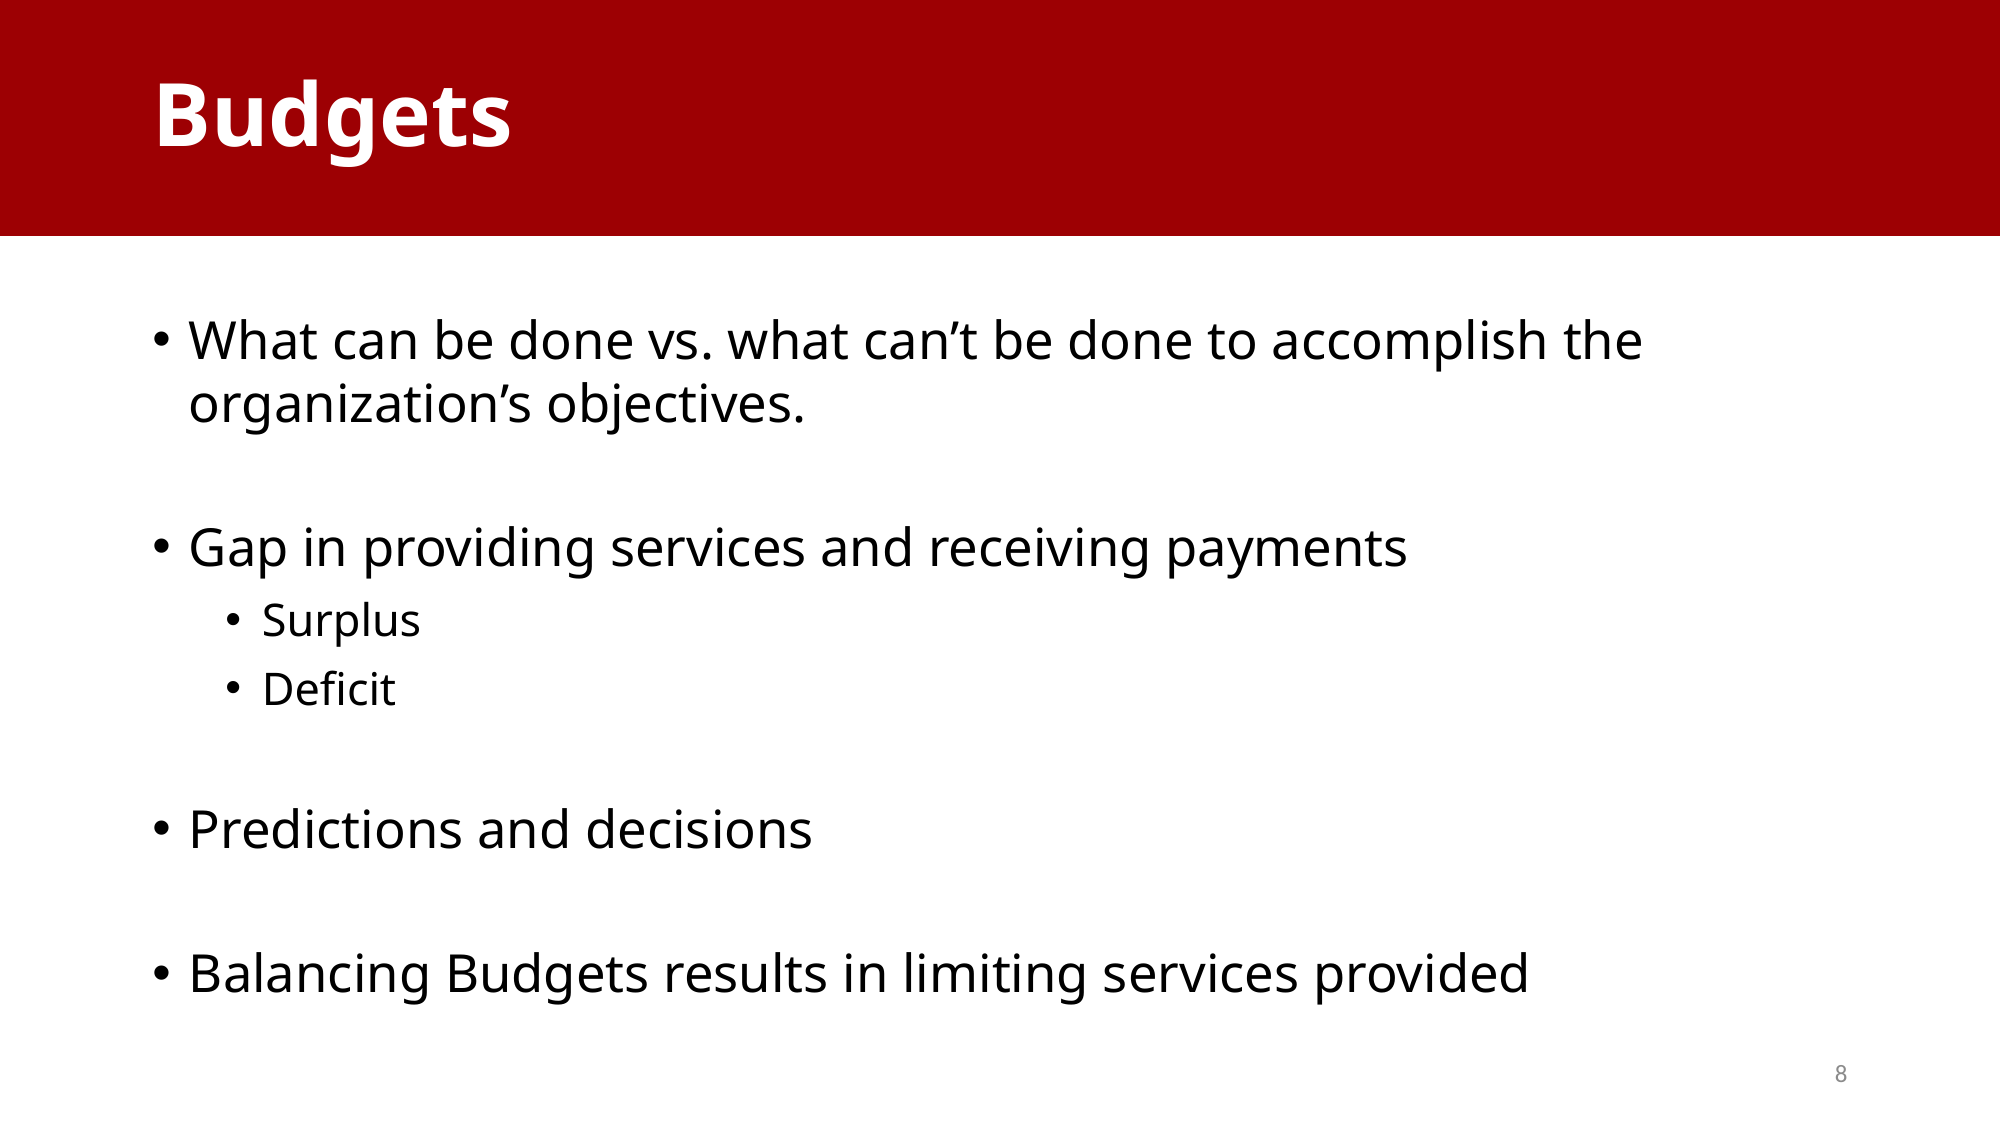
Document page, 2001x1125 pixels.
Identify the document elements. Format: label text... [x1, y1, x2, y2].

list What can be done vs. what can’t be done to accomplish the organization’s objectives. Gap in providing services and receiving payments Surplus Deficit Predictions and decisions Balancing Budgets results in limiting services provided [137, 299, 1863, 1014]
slide_number 8 [1412, 1042, 1863, 1103]
title Budgets [137, 8, 1863, 227]
text_box [0, 0, 2000, 236]
